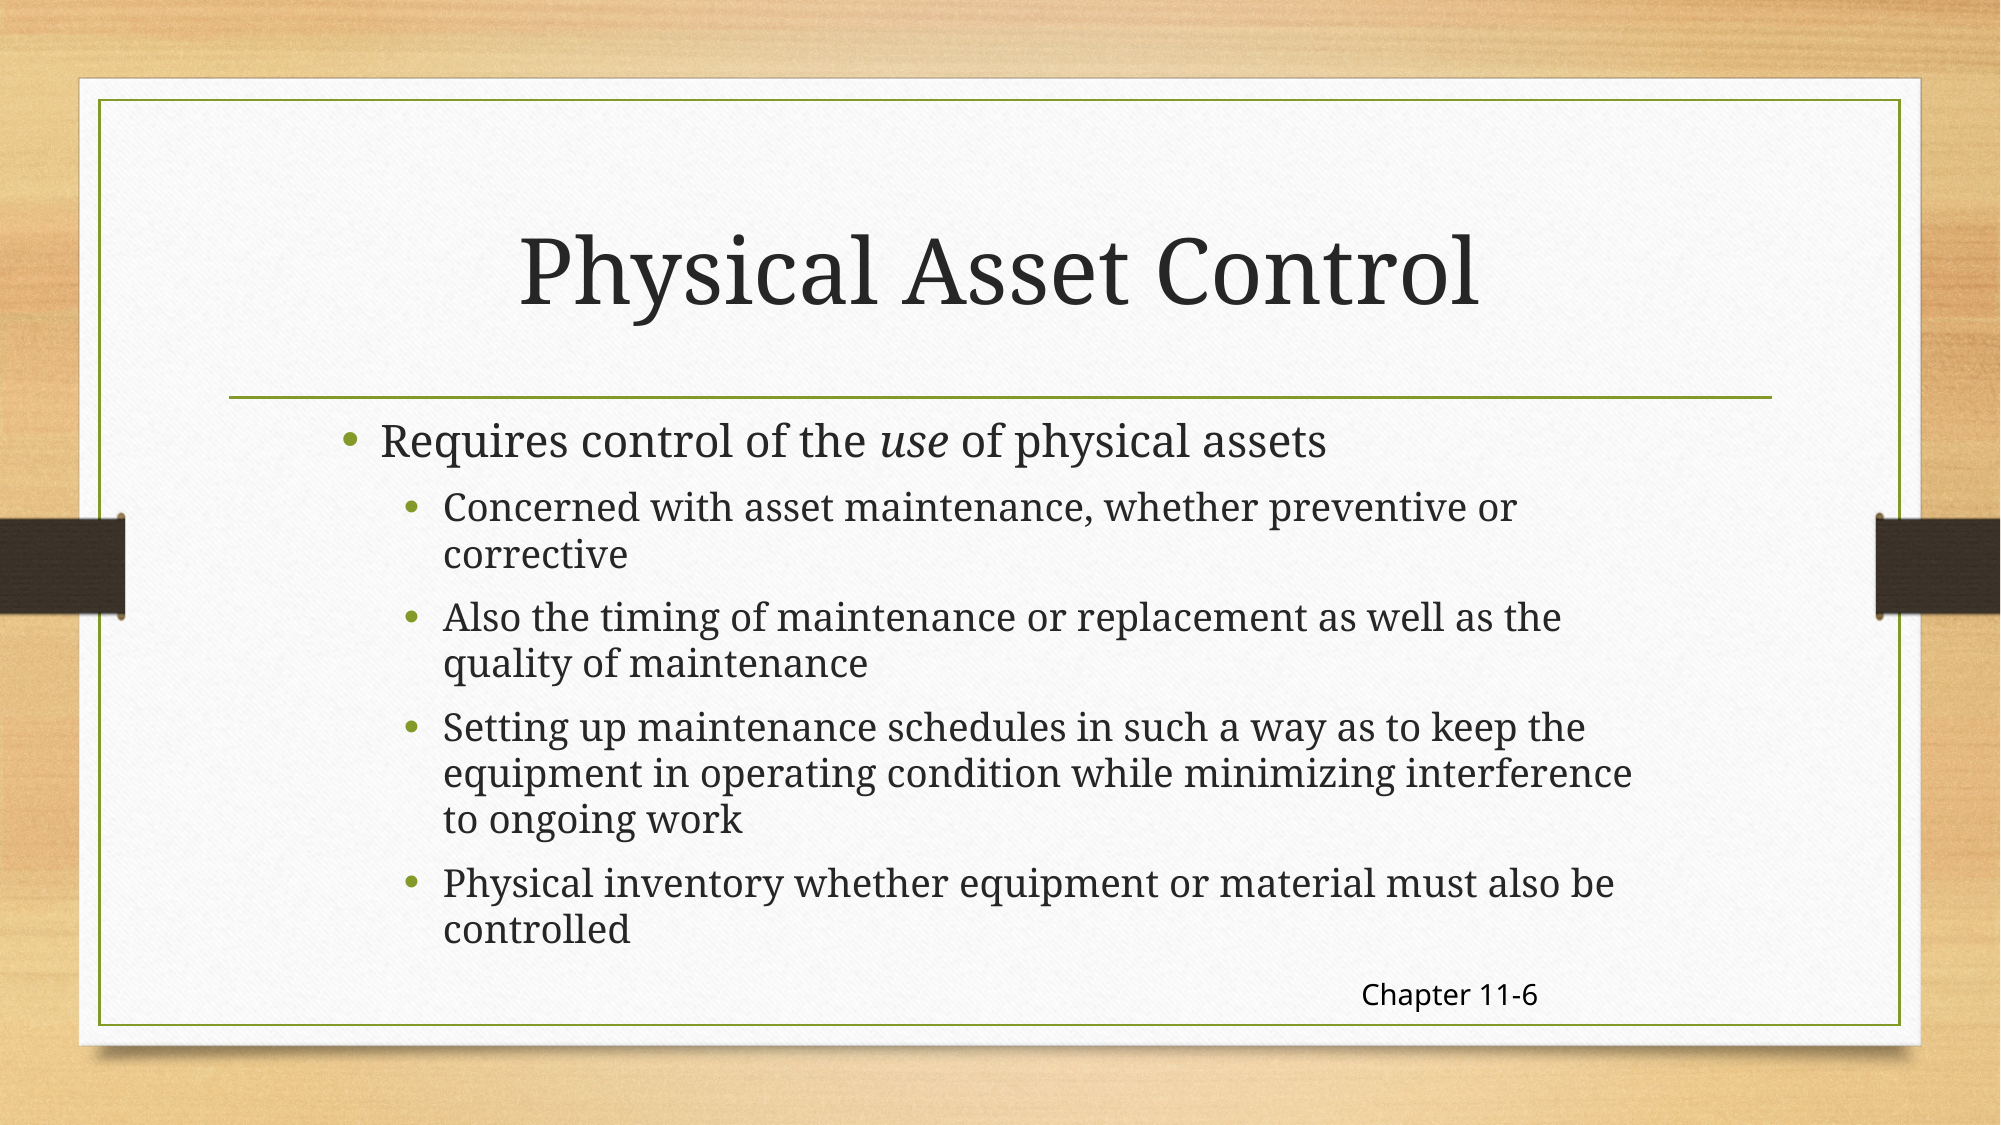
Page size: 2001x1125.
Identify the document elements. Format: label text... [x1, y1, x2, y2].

title Physical Asset Control [212, 161, 1788, 375]
list Requires control of the use of physical assets Concerned with asset maintenance, whether preventive or corrective Also the timing of maintenance or replacement as well as the quality of maintenance Setting up maintenance schedules in such a way as to keep the equipment in operating condition while minimizing interference to ongoing work Physical inventory whether equipment or material must also be controlled [326, 404, 1674, 964]
text_box Chapter 11-6 [1346, 968, 1684, 1019]
picture [0, 0, 2001, 1125]
